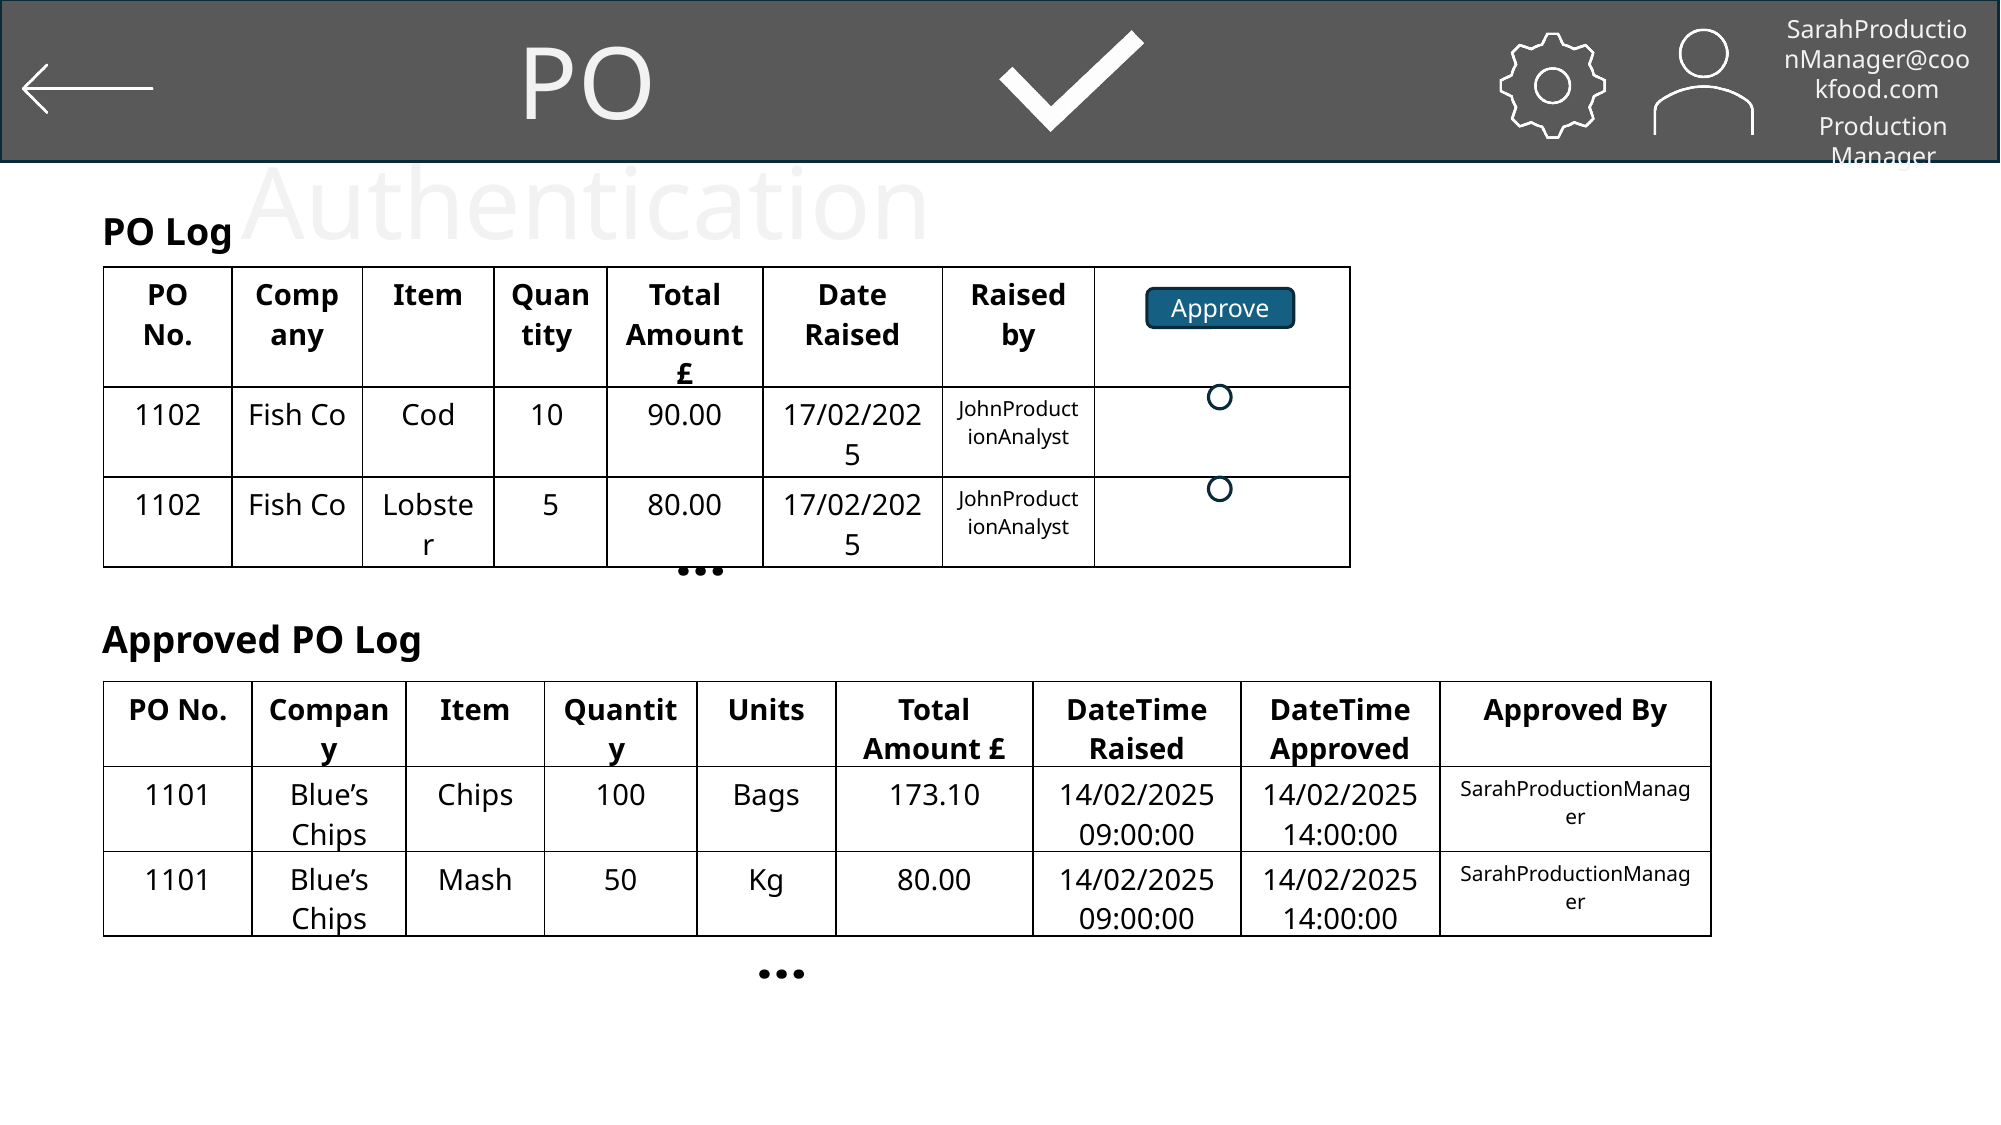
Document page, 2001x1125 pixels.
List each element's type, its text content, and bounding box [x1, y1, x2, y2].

table_header Quantity [545, 682, 696, 766]
table_cell 1102 [104, 388, 231, 476]
table_cell 10 [495, 388, 606, 476]
table_header Quantity [495, 268, 606, 386]
text_box [0, 0, 2000, 163]
picture [1477, 6, 1779, 162]
table_cell 14/02/2025 09:00:00 [1034, 767, 1240, 851]
table_cell [1095, 388, 1349, 476]
table_header DateTime Raised [1034, 682, 1240, 766]
text_box [1206, 383, 1233, 411]
table_header DateTime Approved [1242, 682, 1439, 766]
table_cell Chips [407, 767, 544, 851]
table_header Raised by [943, 268, 1094, 386]
table_cell SarahProductionManager [1441, 852, 1710, 935]
text_box Production Manager [1758, 103, 2000, 178]
text_box Approve [1145, 286, 1296, 330]
table_cell Fish Co [233, 478, 362, 566]
table_cell Lobster [363, 478, 493, 566]
table_cell 50 [545, 852, 696, 935]
table_header [1095, 268, 1349, 386]
table_cell Mash [407, 852, 544, 935]
table_cell Fish Co [233, 388, 362, 476]
table_cell 90.00 [608, 388, 762, 476]
text_box [1206, 475, 1233, 503]
text_box SarahProductionManager@cookfood.com [1779, 6, 1988, 111]
table_cell 1101 [104, 767, 251, 851]
picture [644, 515, 756, 627]
table_cell Blue’s Chips [253, 767, 405, 851]
table_cell 14/02/2025 14:00:00 [1242, 852, 1439, 935]
table_header Total Amount £ [837, 682, 1032, 766]
table_header PO No. [104, 682, 251, 766]
text_box PO Authentication [162, 12, 1013, 266]
table_cell 173.10 [837, 767, 1032, 851]
table_cell Bags [698, 767, 835, 851]
table_cell Cod [363, 388, 493, 476]
picture [11, 12, 163, 164]
table_cell 14/02/2025 14:00:00 [1242, 767, 1439, 851]
table_cell 1101 [104, 852, 251, 935]
table_cell [1095, 478, 1349, 566]
table_cell 100 [545, 767, 696, 851]
table_header Date Raised [764, 268, 942, 386]
table_cell JohnProductionAnalyst [943, 388, 1094, 476]
picture [996, 4, 1148, 156]
table_header PO No. [104, 268, 231, 386]
table_cell Blue’s Chips [253, 852, 405, 935]
table_cell JohnProductionAnalyst [943, 478, 1094, 566]
table_cell SarahProductionManager [1441, 767, 1710, 851]
table_cell 14/02/2025 09:00:00 [1034, 852, 1240, 935]
table_cell 17/02/2025 [764, 388, 942, 476]
table_header Total Amount £ [608, 268, 762, 386]
table_cell 1102 [104, 478, 231, 566]
table_cell 80.00 [837, 852, 1032, 935]
table_cell 5 [495, 478, 606, 566]
table_header Units [698, 682, 835, 766]
table_header Approved By [1441, 682, 1710, 766]
text_box Approved PO Log [87, 609, 476, 669]
table_header Company [233, 268, 362, 386]
picture [726, 918, 837, 1030]
table_header Company [253, 682, 405, 766]
table_cell 17/02/2025 [764, 478, 942, 566]
table_cell 80.00 [608, 478, 762, 566]
table_cell Kg [698, 852, 835, 935]
table_header Item [363, 268, 493, 386]
text_box PO Log [87, 200, 390, 260]
table_header Item [407, 682, 544, 766]
